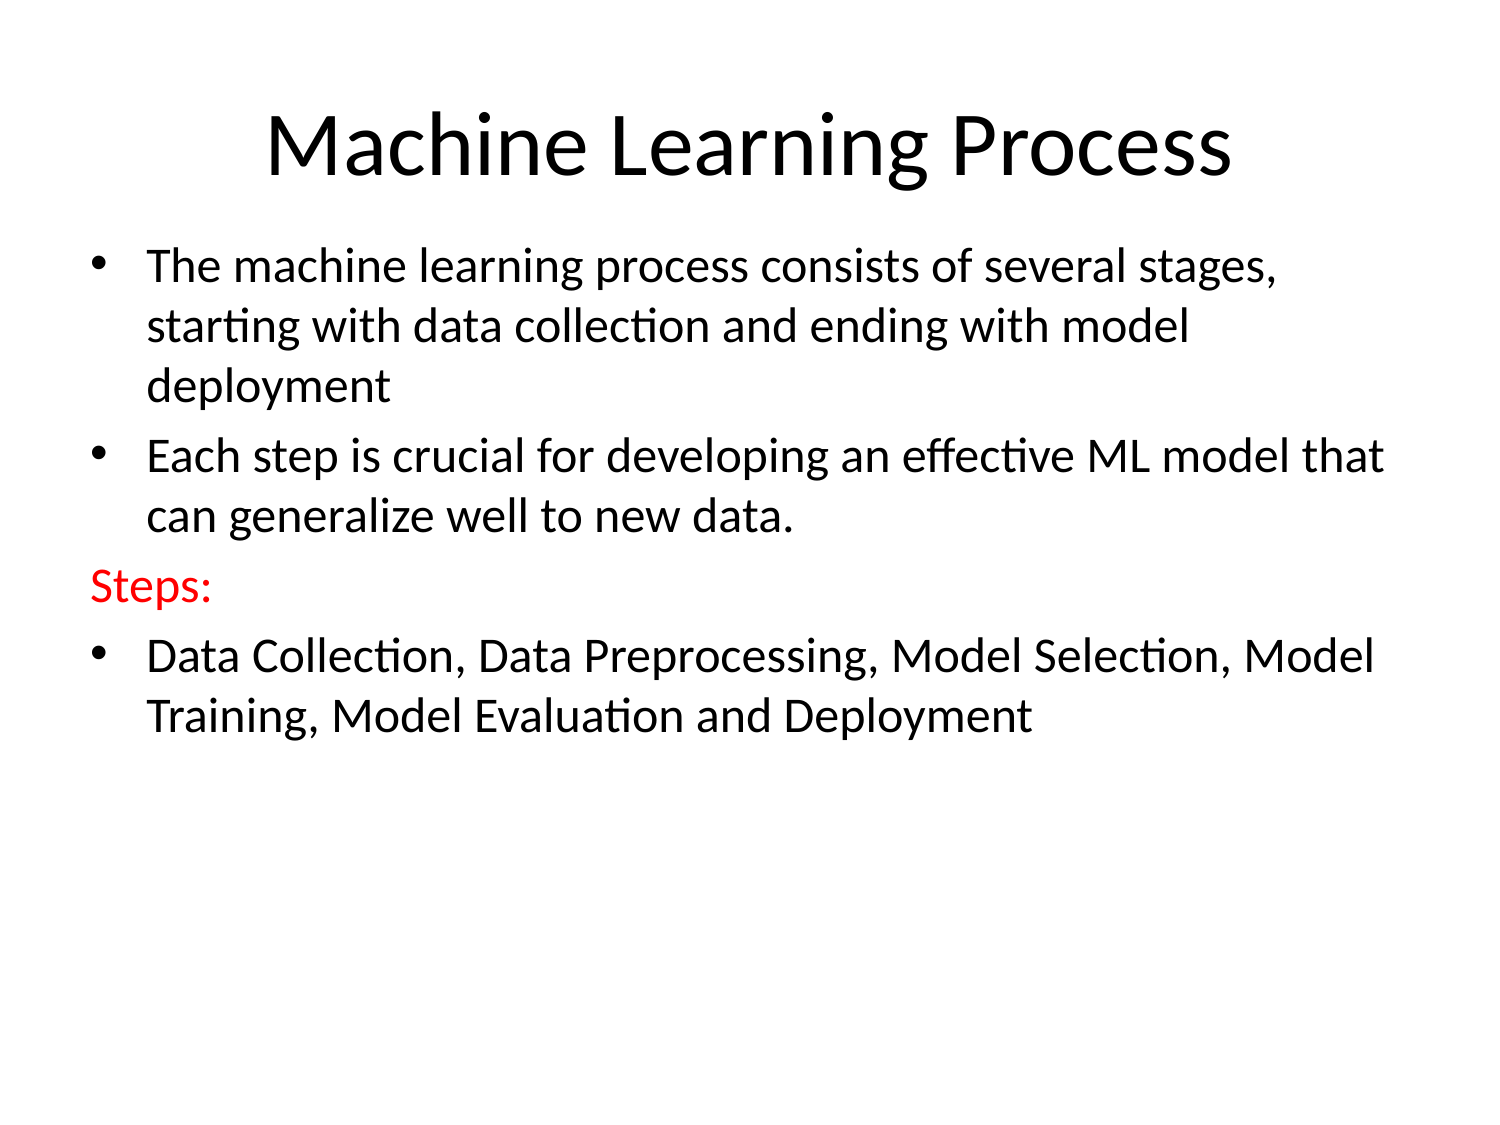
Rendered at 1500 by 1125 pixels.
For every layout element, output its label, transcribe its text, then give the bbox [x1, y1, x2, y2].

title Machine Learning Process [75, 45, 1425, 224]
list The machine learning process consists of several stages, starting with data collection and ending with model deployment Each step is crucial for developing an effective ML model that can generalize well to new data. Steps: Data Collection, Data Preprocessing, Model Selection, Model Training, Model Evaluation and Deployment [75, 224, 1425, 1005]
